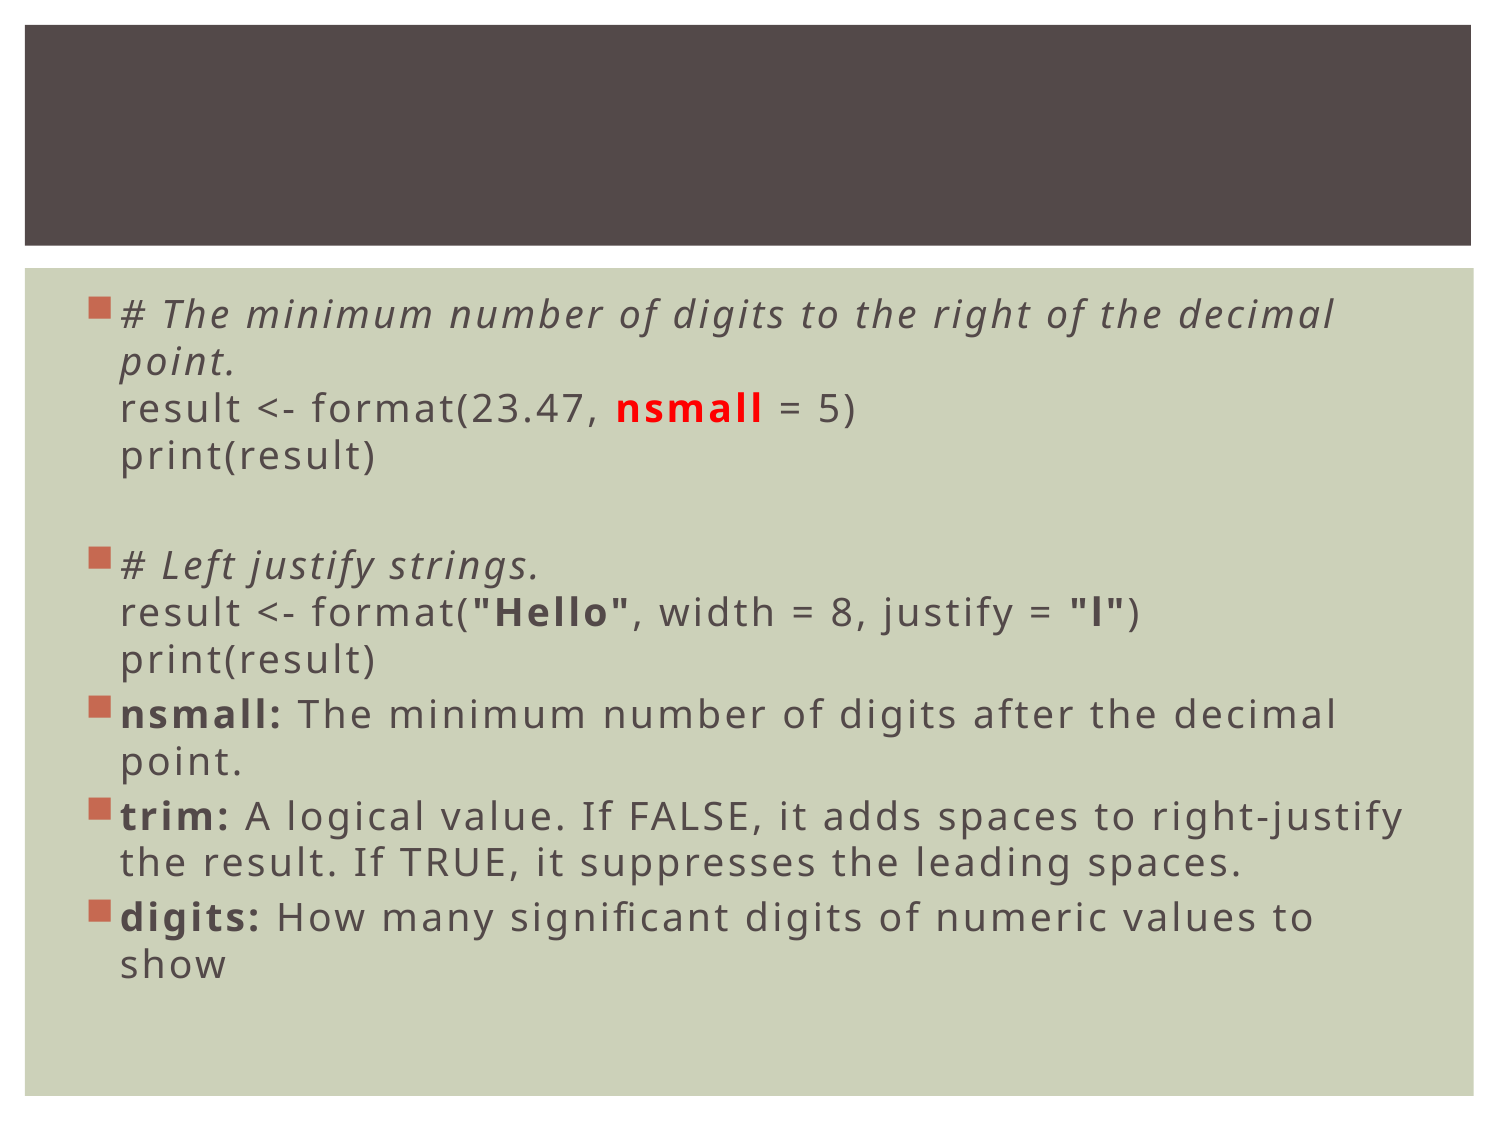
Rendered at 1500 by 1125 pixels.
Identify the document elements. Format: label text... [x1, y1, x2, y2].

list # The minimum number of digits to the right of the decimal point. result <- format(23.47, nsmall = 5) print(result) # Left justify strings. result <- format("Hello", width = 8, justify = "l") print(result) nsmall: The minimum number of digits after the decimal point. trim: A logical value. If FALSE, it adds spaces to right-justify the result. If TRUE, it suppresses the leading spaces. digits: How many significant digits of numeric values to show [62, 281, 1442, 1005]
